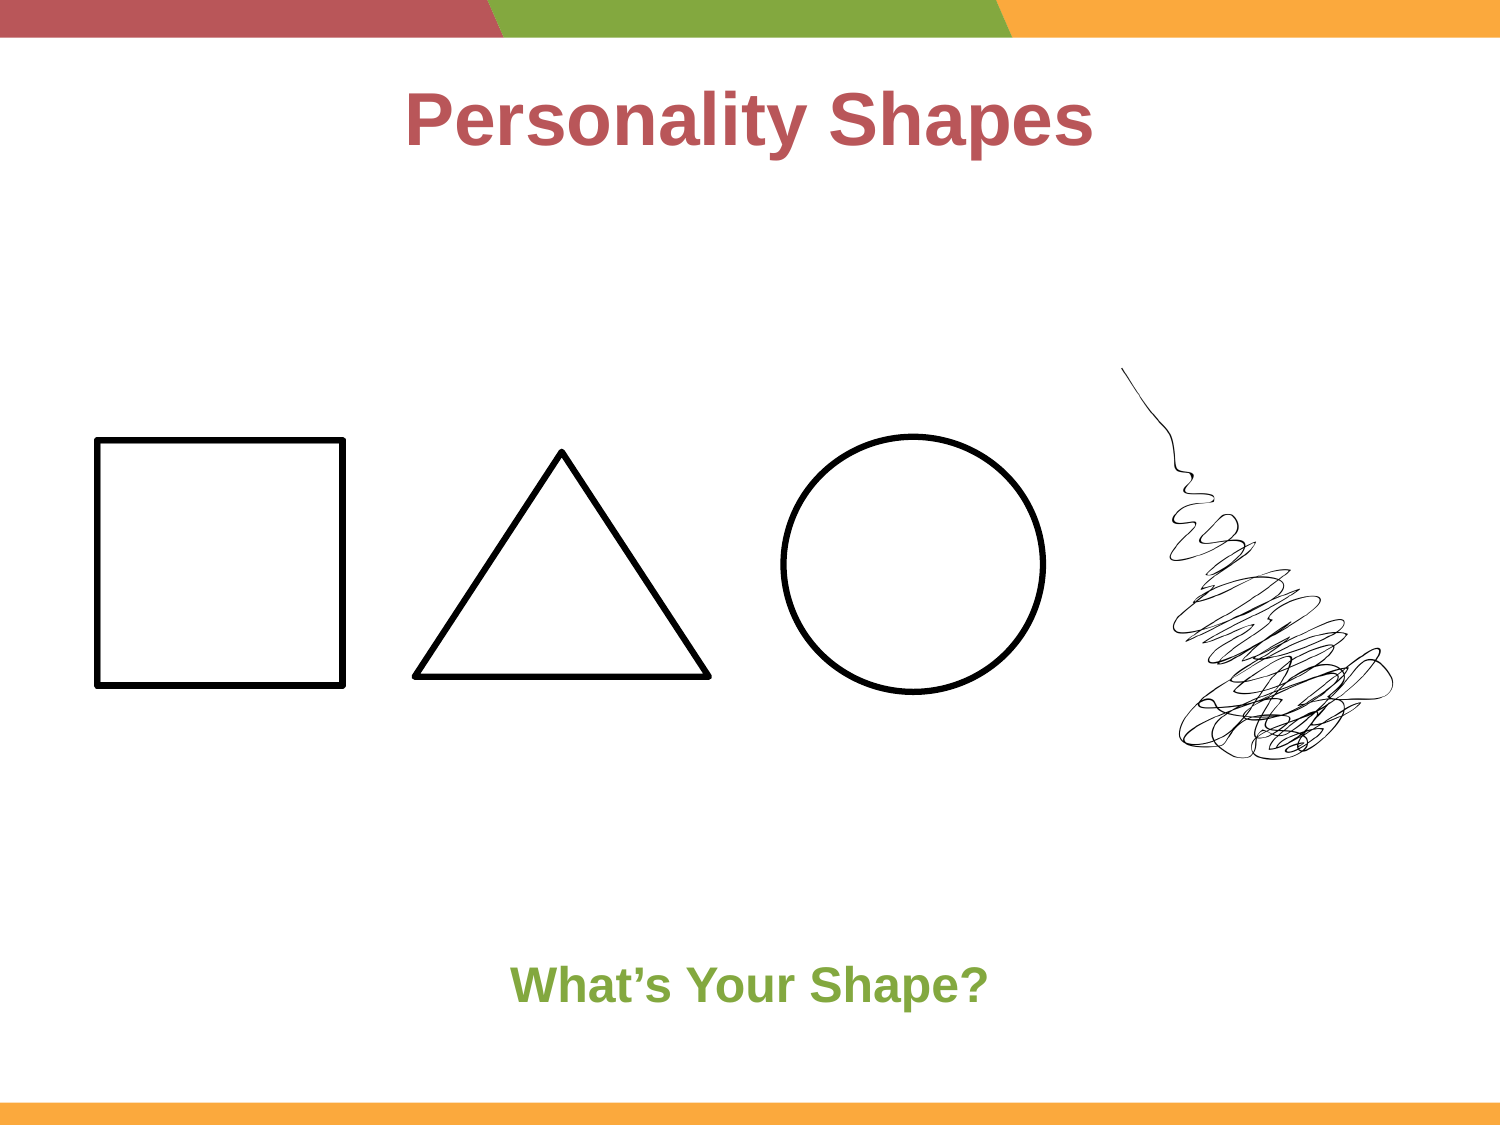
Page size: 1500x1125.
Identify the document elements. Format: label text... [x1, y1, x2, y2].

text_box [783, 436, 988, 692]
text_box What’s Your Shape? [469, 945, 1031, 1020]
title Personality Shapes [103, 63, 1397, 199]
picture [988, 323, 1423, 817]
text_box [424, 451, 709, 677]
picture [15, 358, 424, 767]
